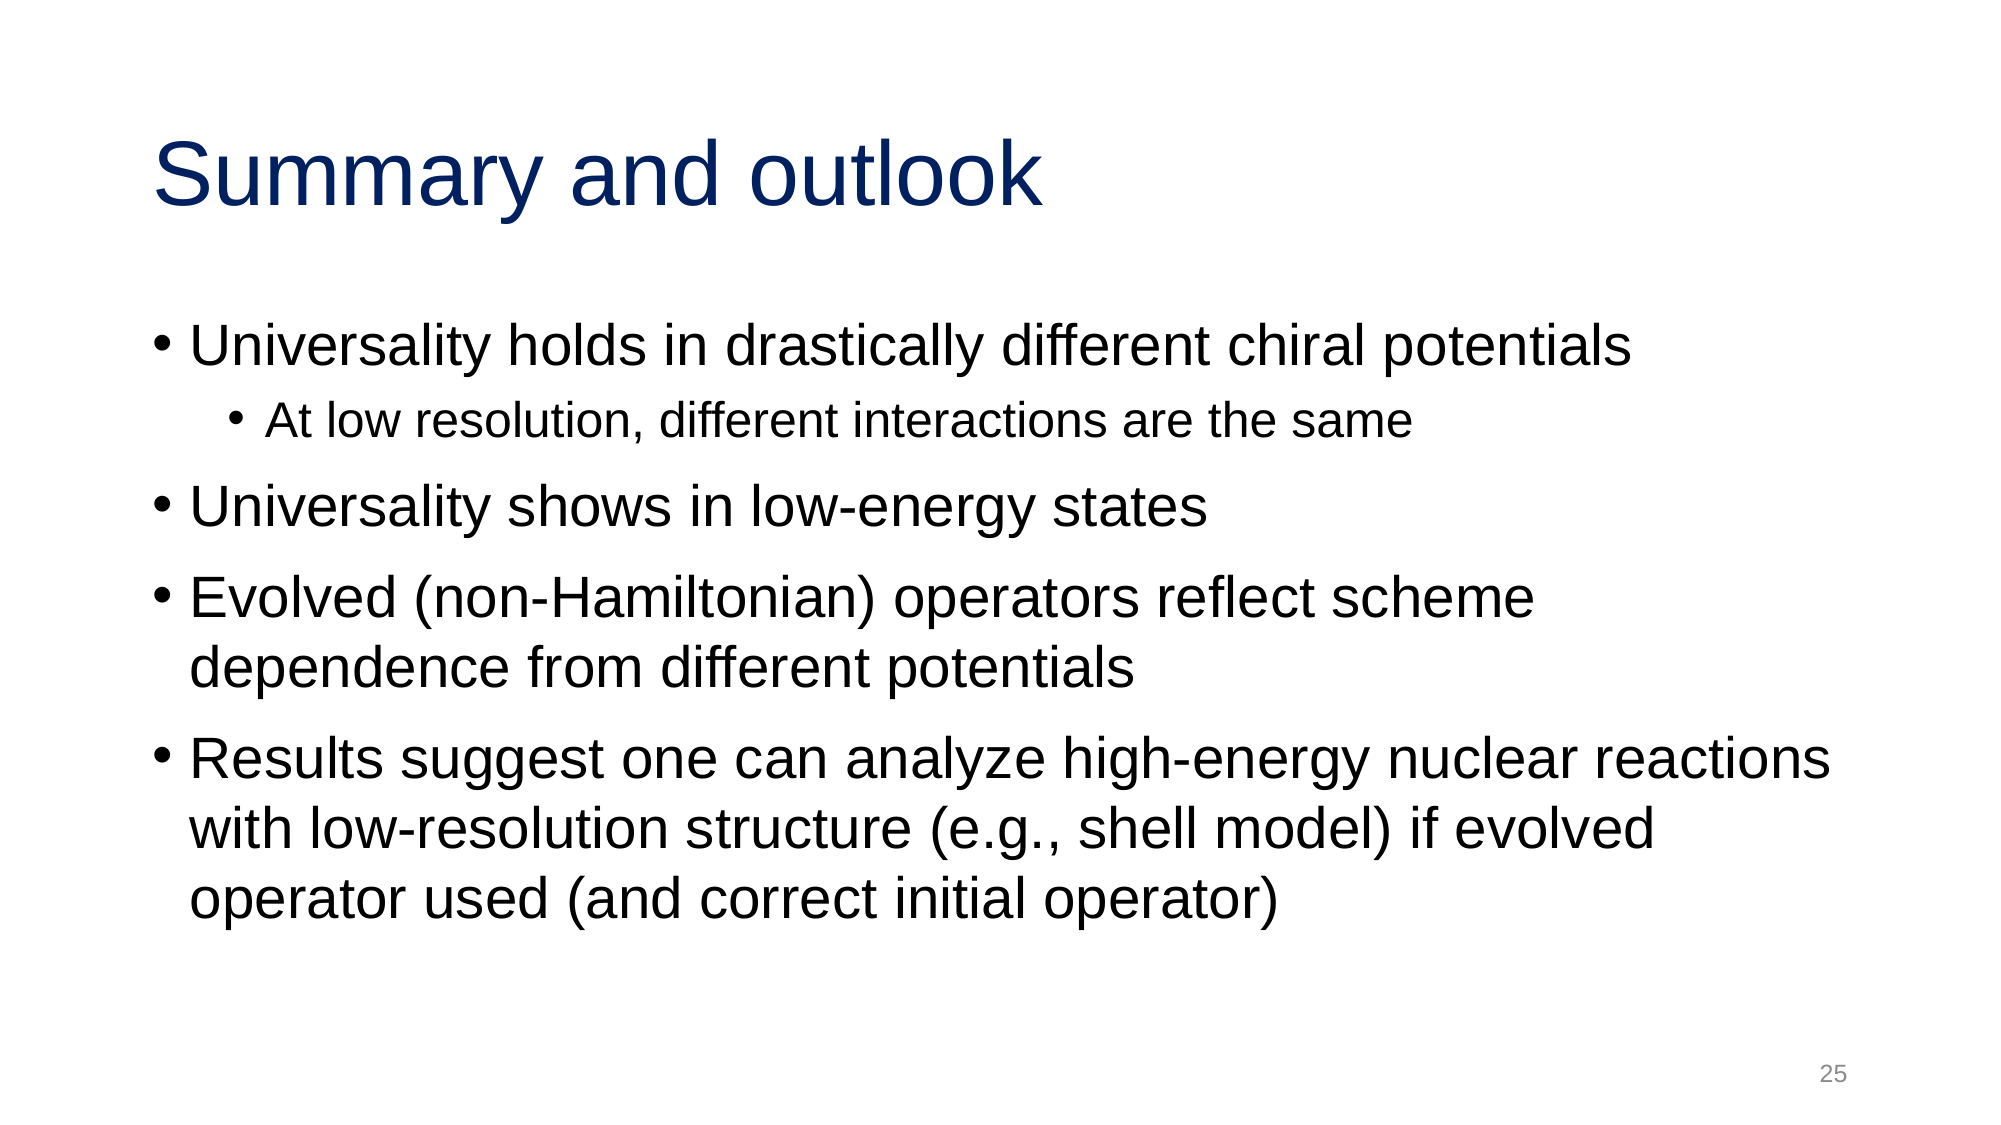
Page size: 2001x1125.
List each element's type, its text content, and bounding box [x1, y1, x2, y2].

list Universality holds in drastically different chiral potentials At low resolution, different interactions are the same Universality shows in low-energy states Evolved (non-Hamiltonian) operators reflect scheme dependence from different potentials Results suggest one can analyze high-energy nuclear reactions with low-resolution structure (e.g., shell model) if evolved operator used (and correct initial operator) [137, 299, 1863, 1014]
slide_number 25 [1412, 1042, 1863, 1103]
title Summary and outlook [137, 59, 1863, 278]
